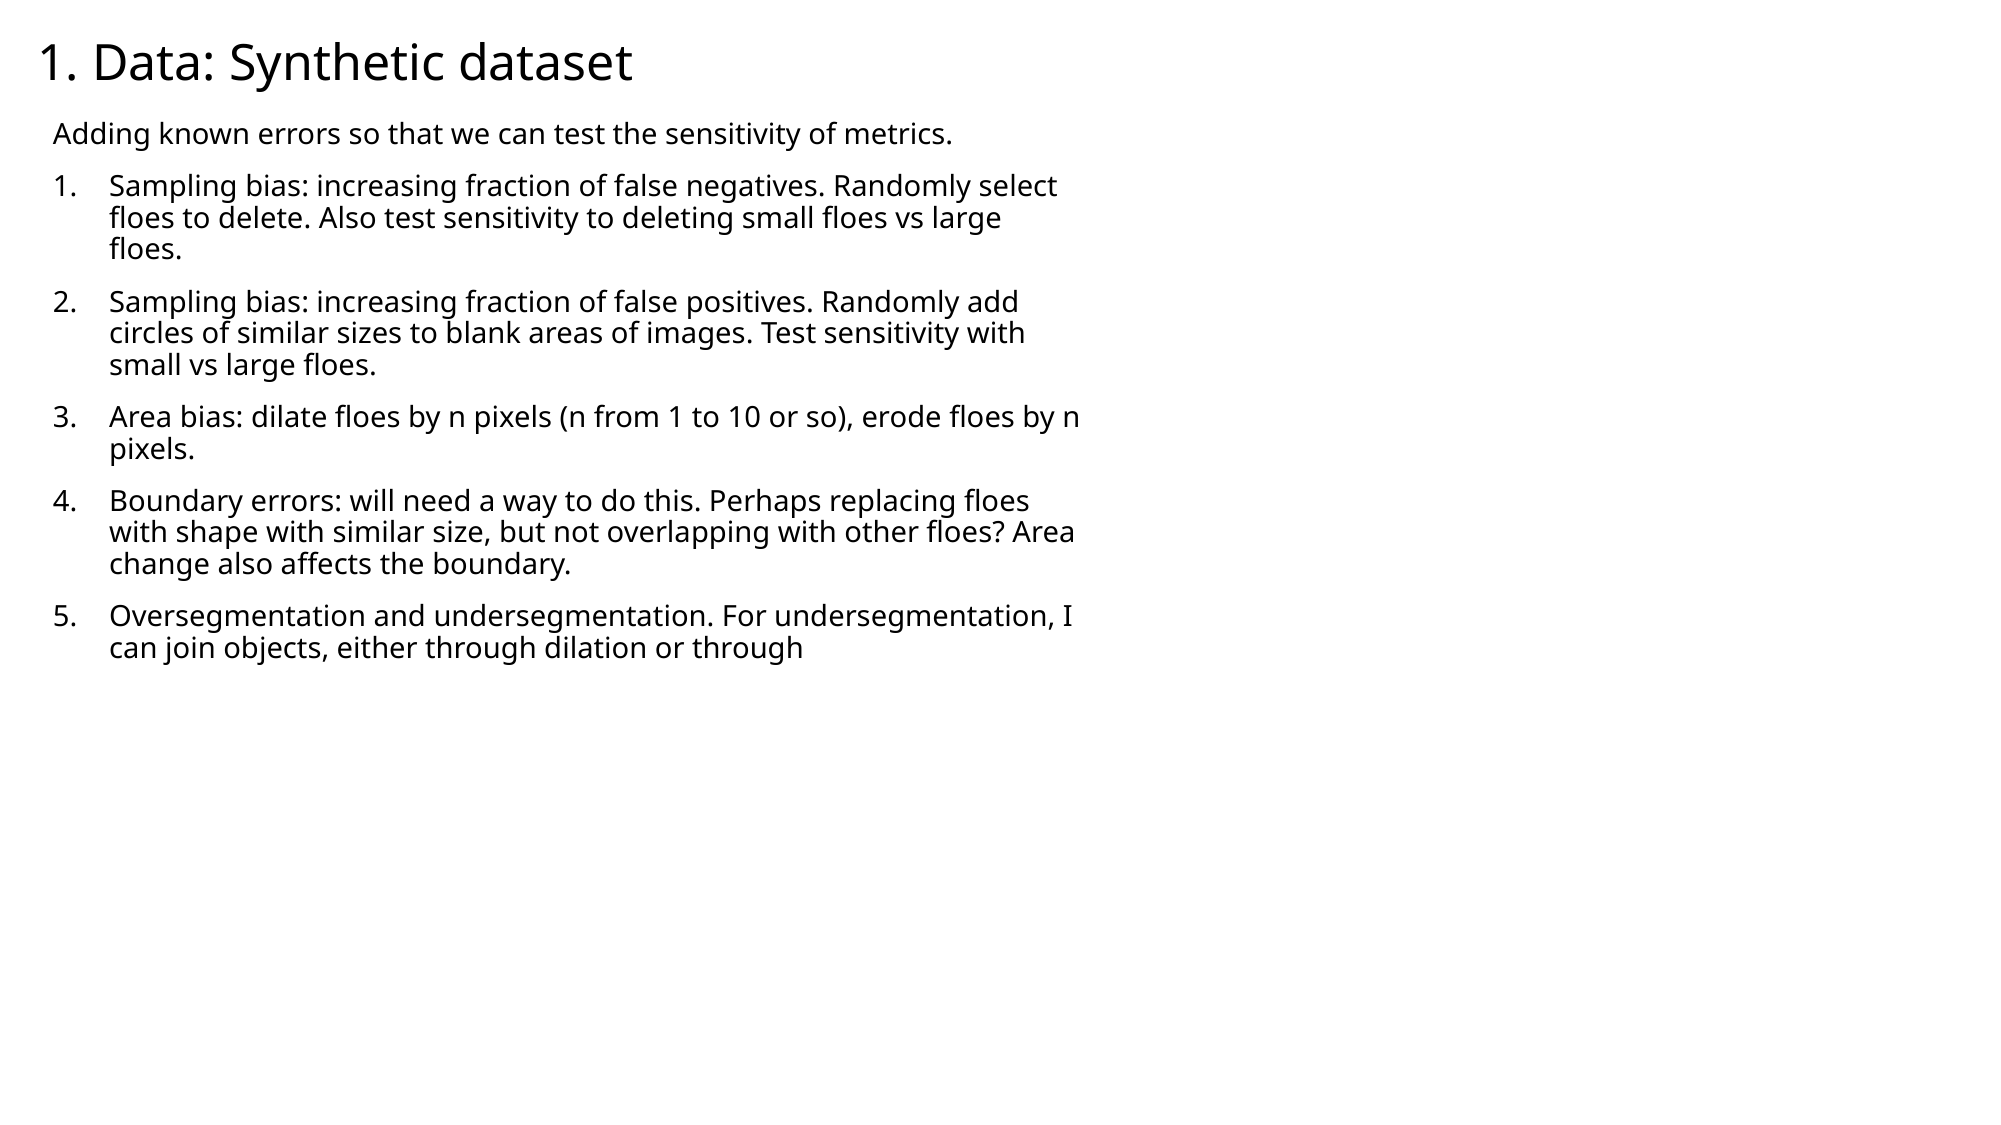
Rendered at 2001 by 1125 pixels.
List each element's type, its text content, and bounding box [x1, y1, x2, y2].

text_box Adding known errors so that we can test the sensitivity of metrics. Sampling bias: increasing fraction of false negatives. Randomly select floes to delete. Also test sensitivity to deleting small floes vs large floes. Sampling bias: increasing fraction of false positives. Randomly add circles of similar sizes to blank areas of images. Test sensitivity with small vs large floes. Area bias: dilate floes by n pixels (n from 1 to 10 or so), erode floes by n pixels. Boundary errors: will need a way to do this. Perhaps replacing floes with shape with similar size, but not overlapping with other floes? Area change also affects the boundary. Oversegmentation and undersegmentation. For undersegmentation, I can join objects, either through dilation or through [38, 111, 1097, 756]
text_box 1. Data: Synthetic dataset [22, 29, 1748, 112]
